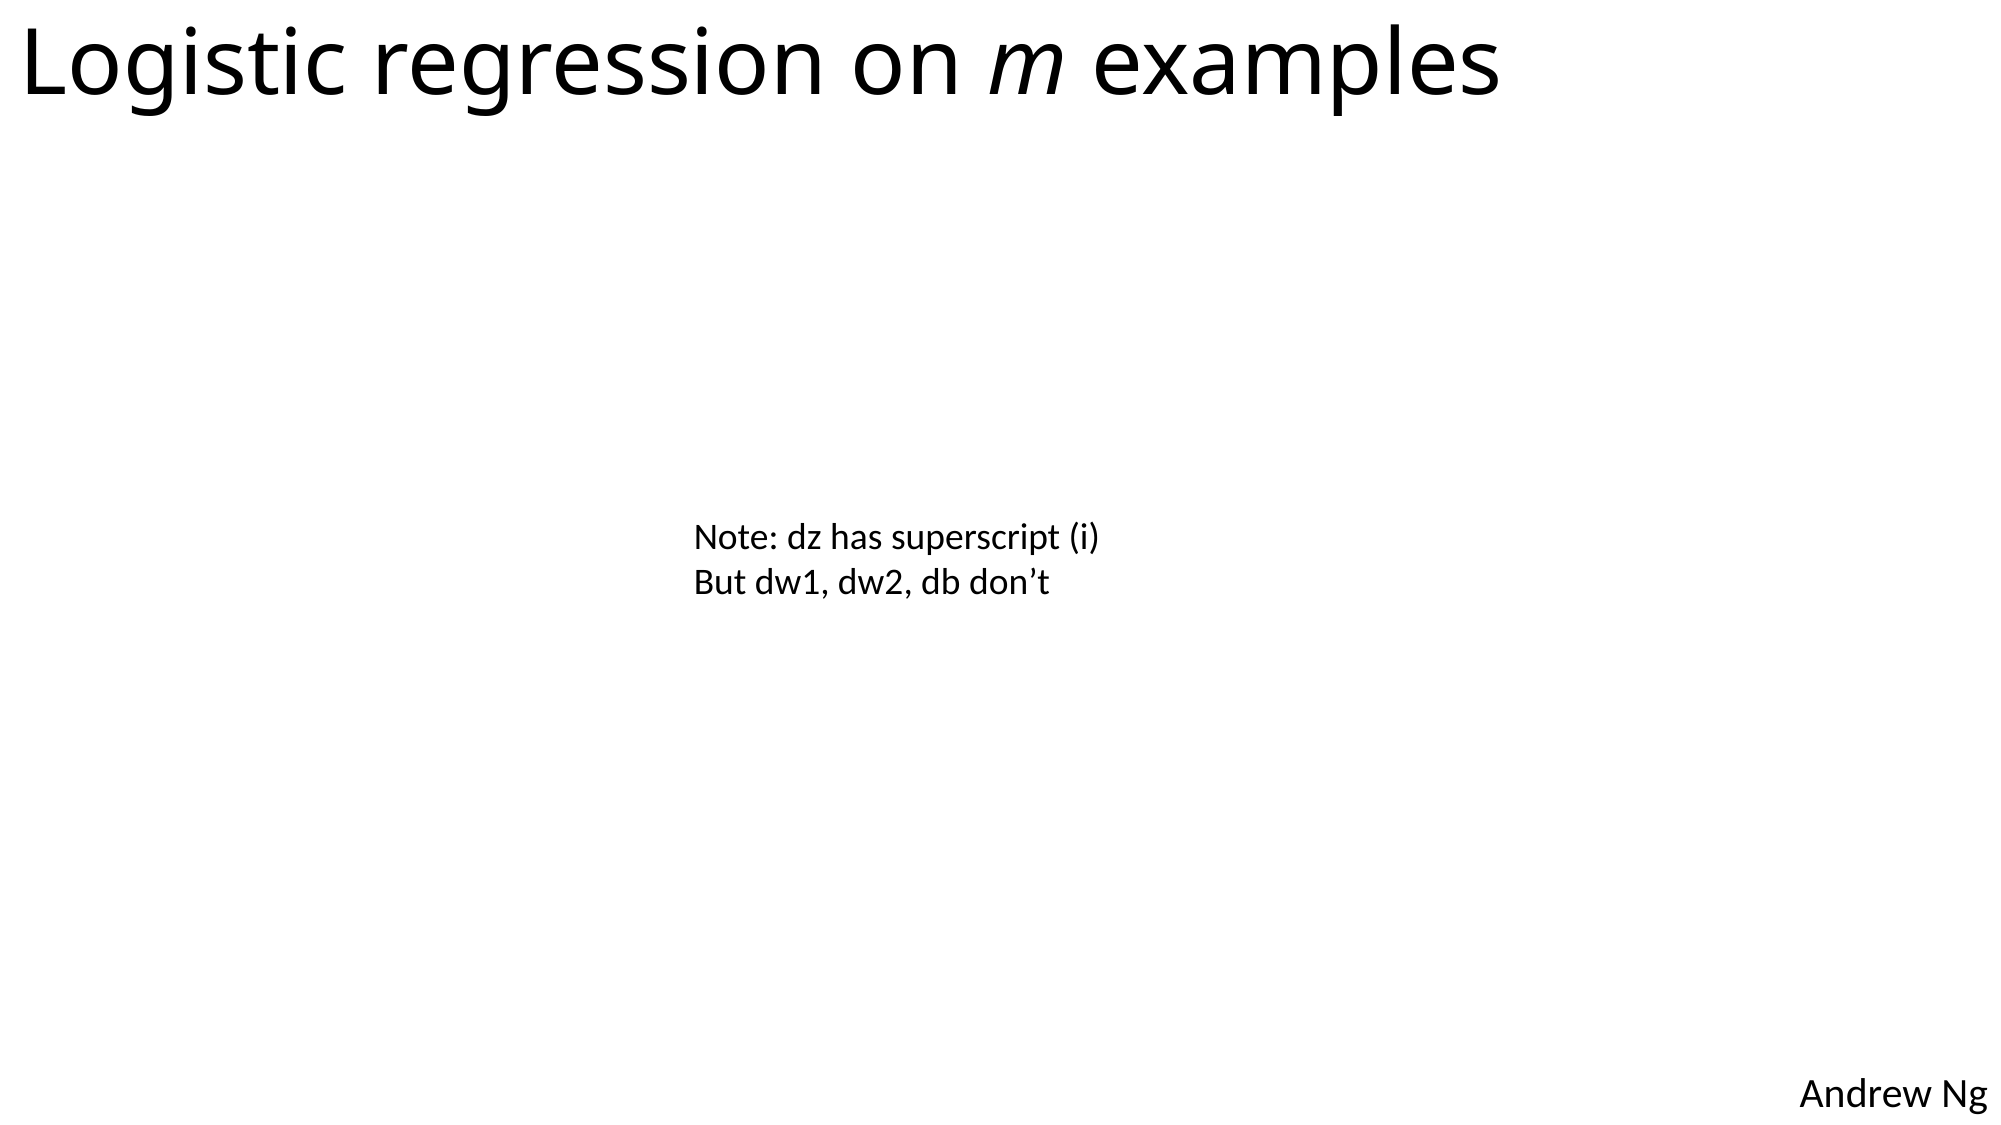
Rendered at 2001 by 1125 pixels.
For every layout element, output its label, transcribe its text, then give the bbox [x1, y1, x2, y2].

text_box Logistic regression on m examples [4, 0, 1730, 174]
text_box Note: dz has superscript (i) But dw1, dw2, db don’t [679, 504, 1116, 610]
